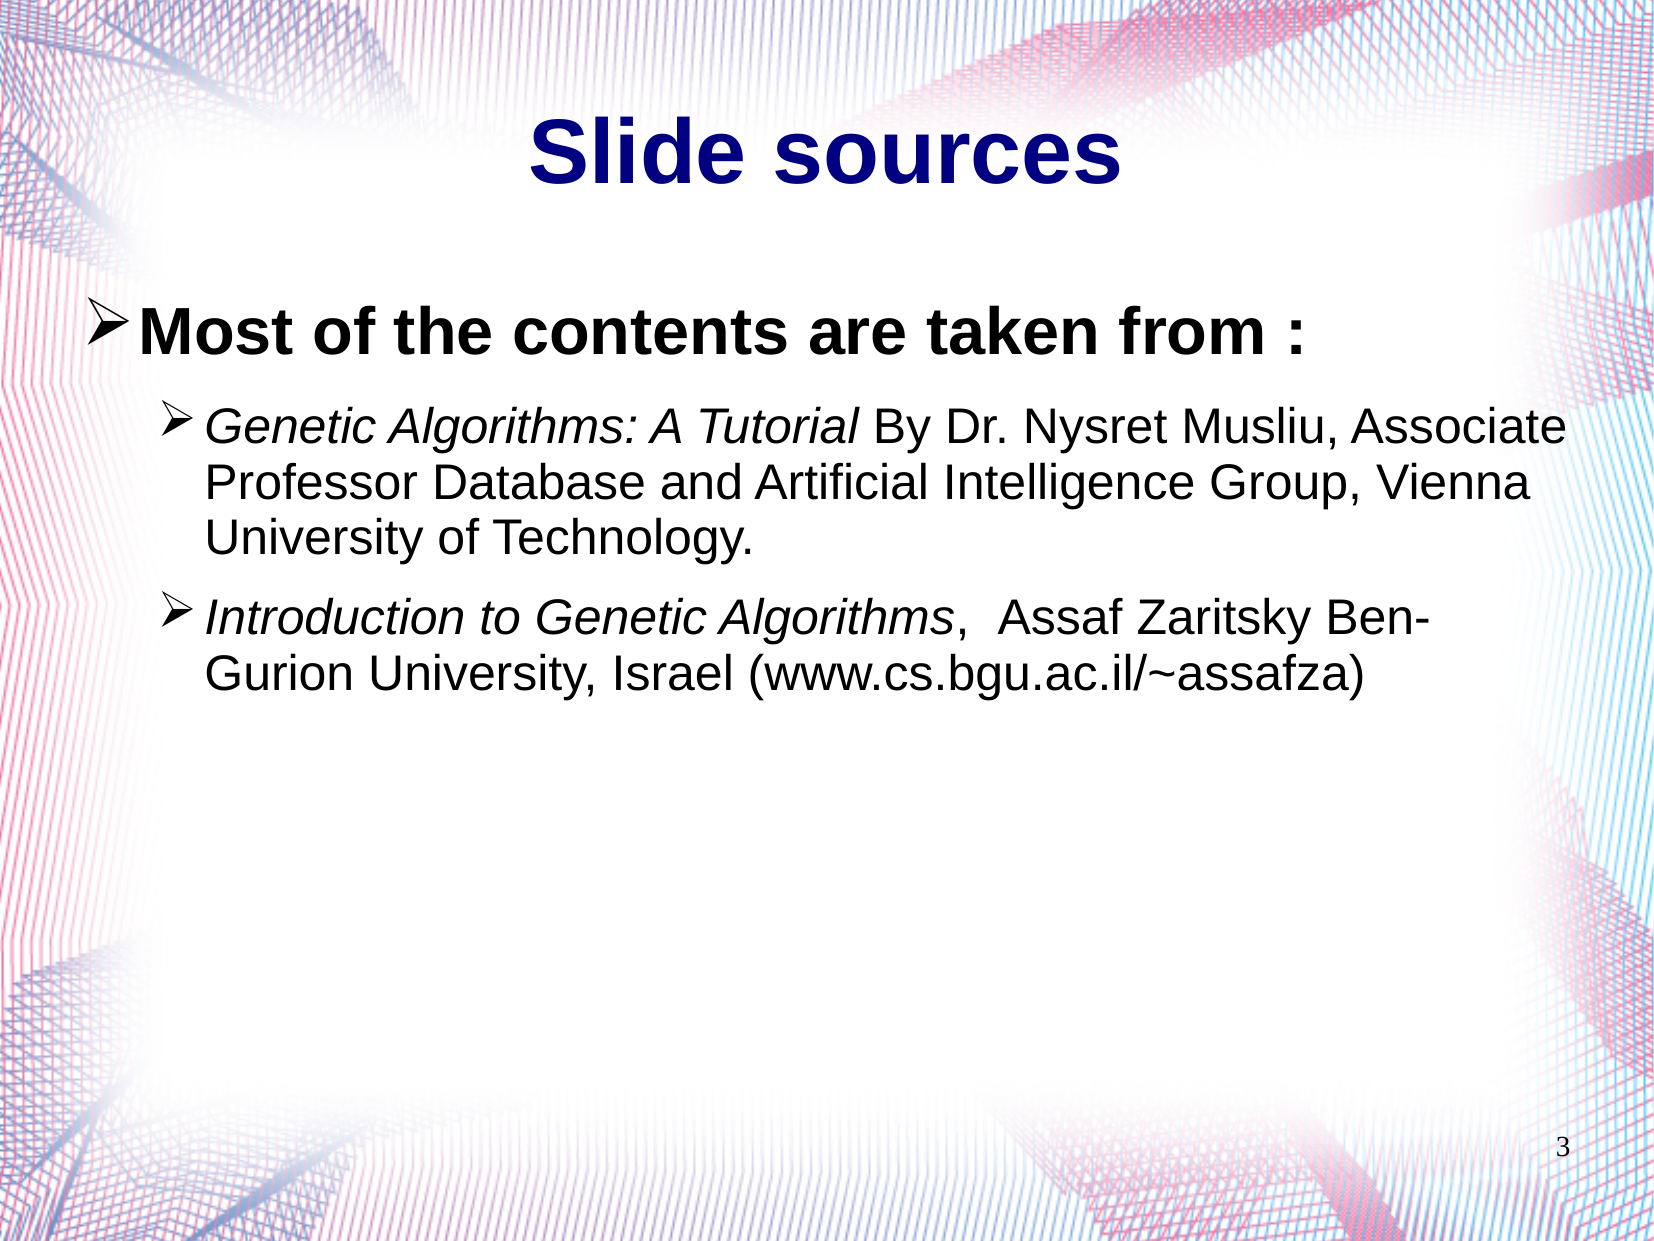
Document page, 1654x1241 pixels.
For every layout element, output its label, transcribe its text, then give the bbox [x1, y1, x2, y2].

slide_number 3 [1185, 1129, 1571, 1216]
list Most of the contents are taken from : Genetic Algorithms: A Tutorial By Dr. Nysret Musliu, Associate Professor Database and Artificial Intelligence Group, Vienna University of Technology. Introduction to Genetic Algorithms, Assaf Zaritsky Ben-Gurion University, Israel (www.cs.bgu.ac.il/~assafza) [82, 289, 1571, 1109]
picture [0, 0, 1654, 1241]
title Slide sources [82, 49, 1571, 257]
